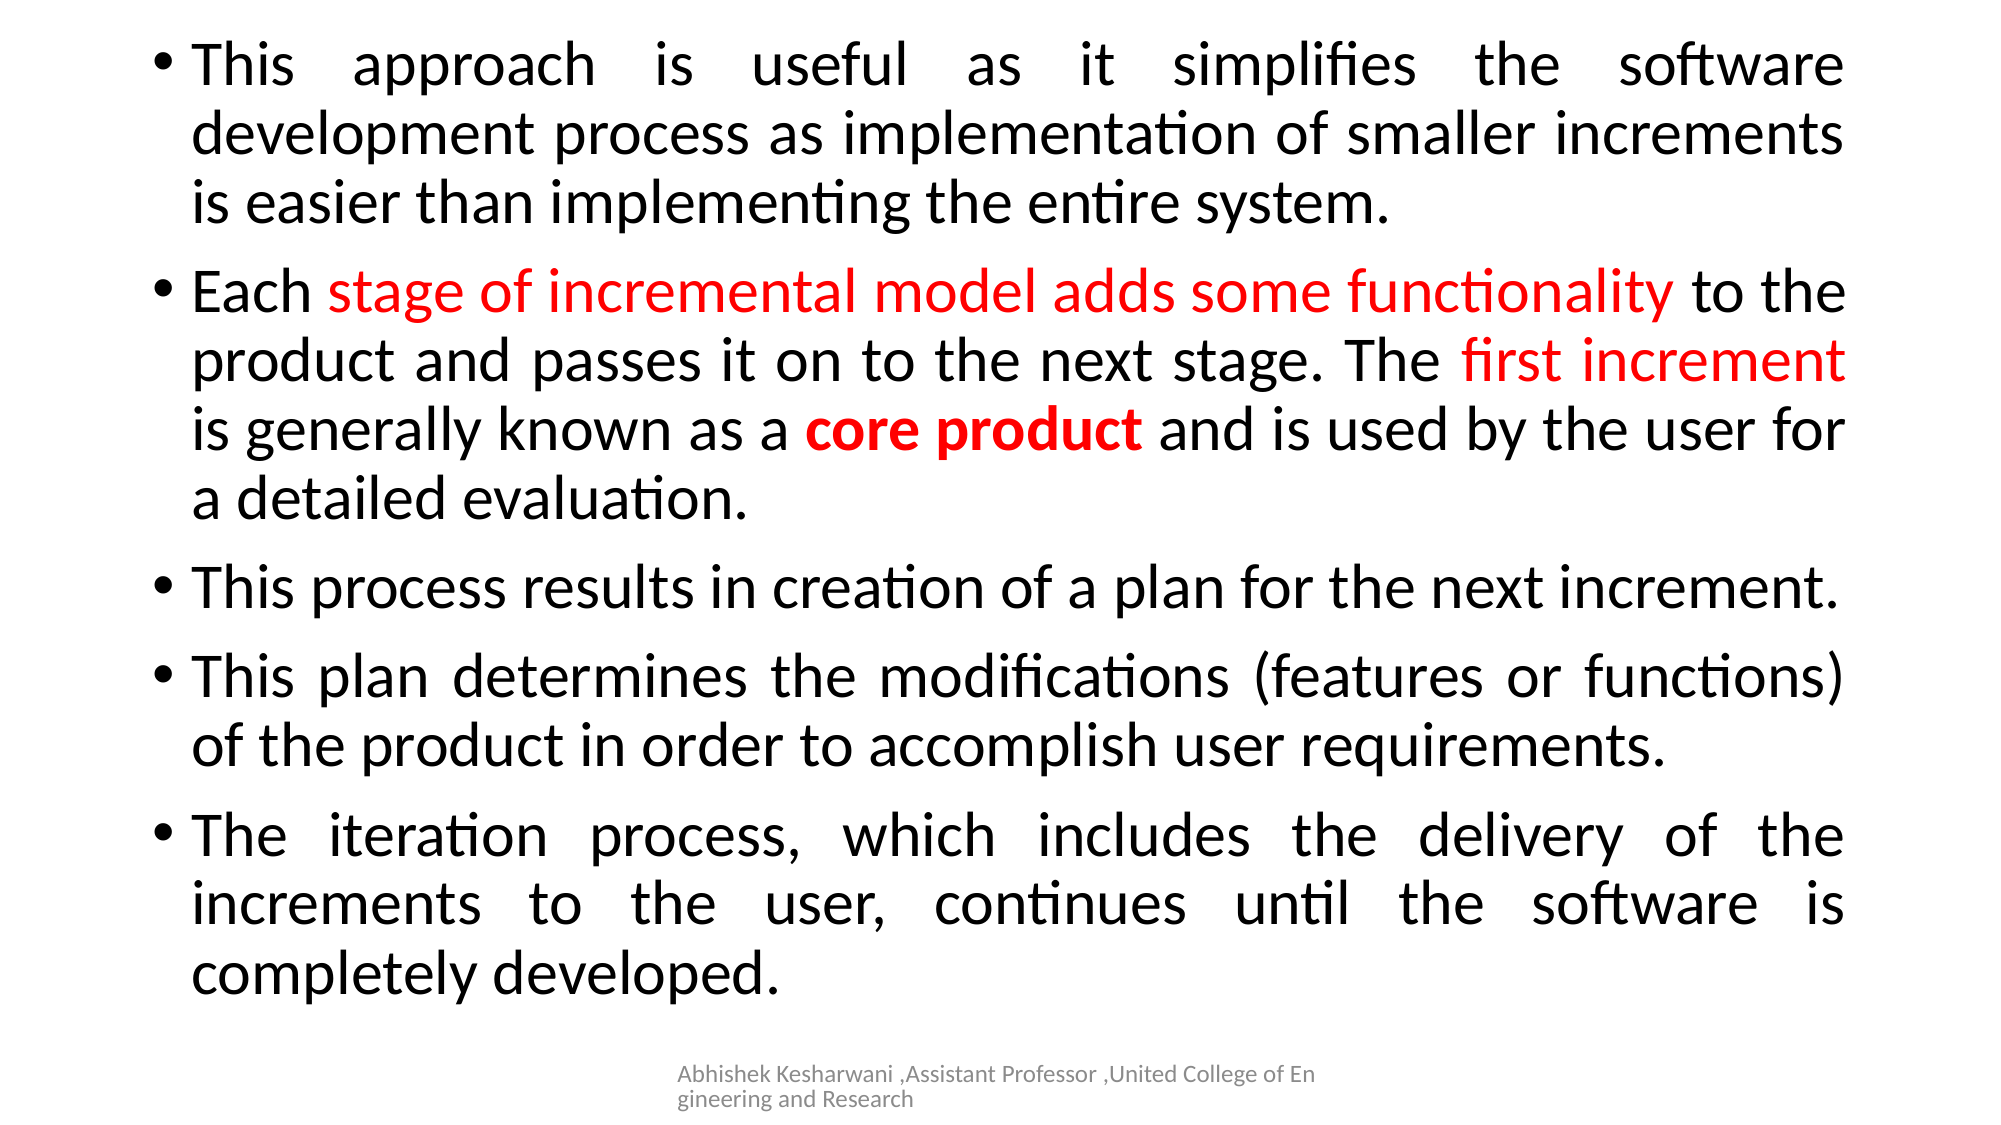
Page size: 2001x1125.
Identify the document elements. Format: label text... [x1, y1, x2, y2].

footer Abhishek Kesharwani ,Assistant Professor ,United College of Engineering and Research [662, 1042, 1338, 1103]
list This approach is useful as it simplifies the software development process as implementation of smaller increments is easier than implementing the entire system. Each stage of incremental model adds some functionality to the product and passes it on to the next stage. The first increment is generally known as a core product and is used by the user for a detailed evaluation. This process results in creation of a plan for the next increment. This plan determines the modifications (features or functions) of the product in order to accomplish user requirements. The iteration process, which includes the delivery of the increments to the user, continues until the software is completely developed. [137, 22, 1863, 1066]
